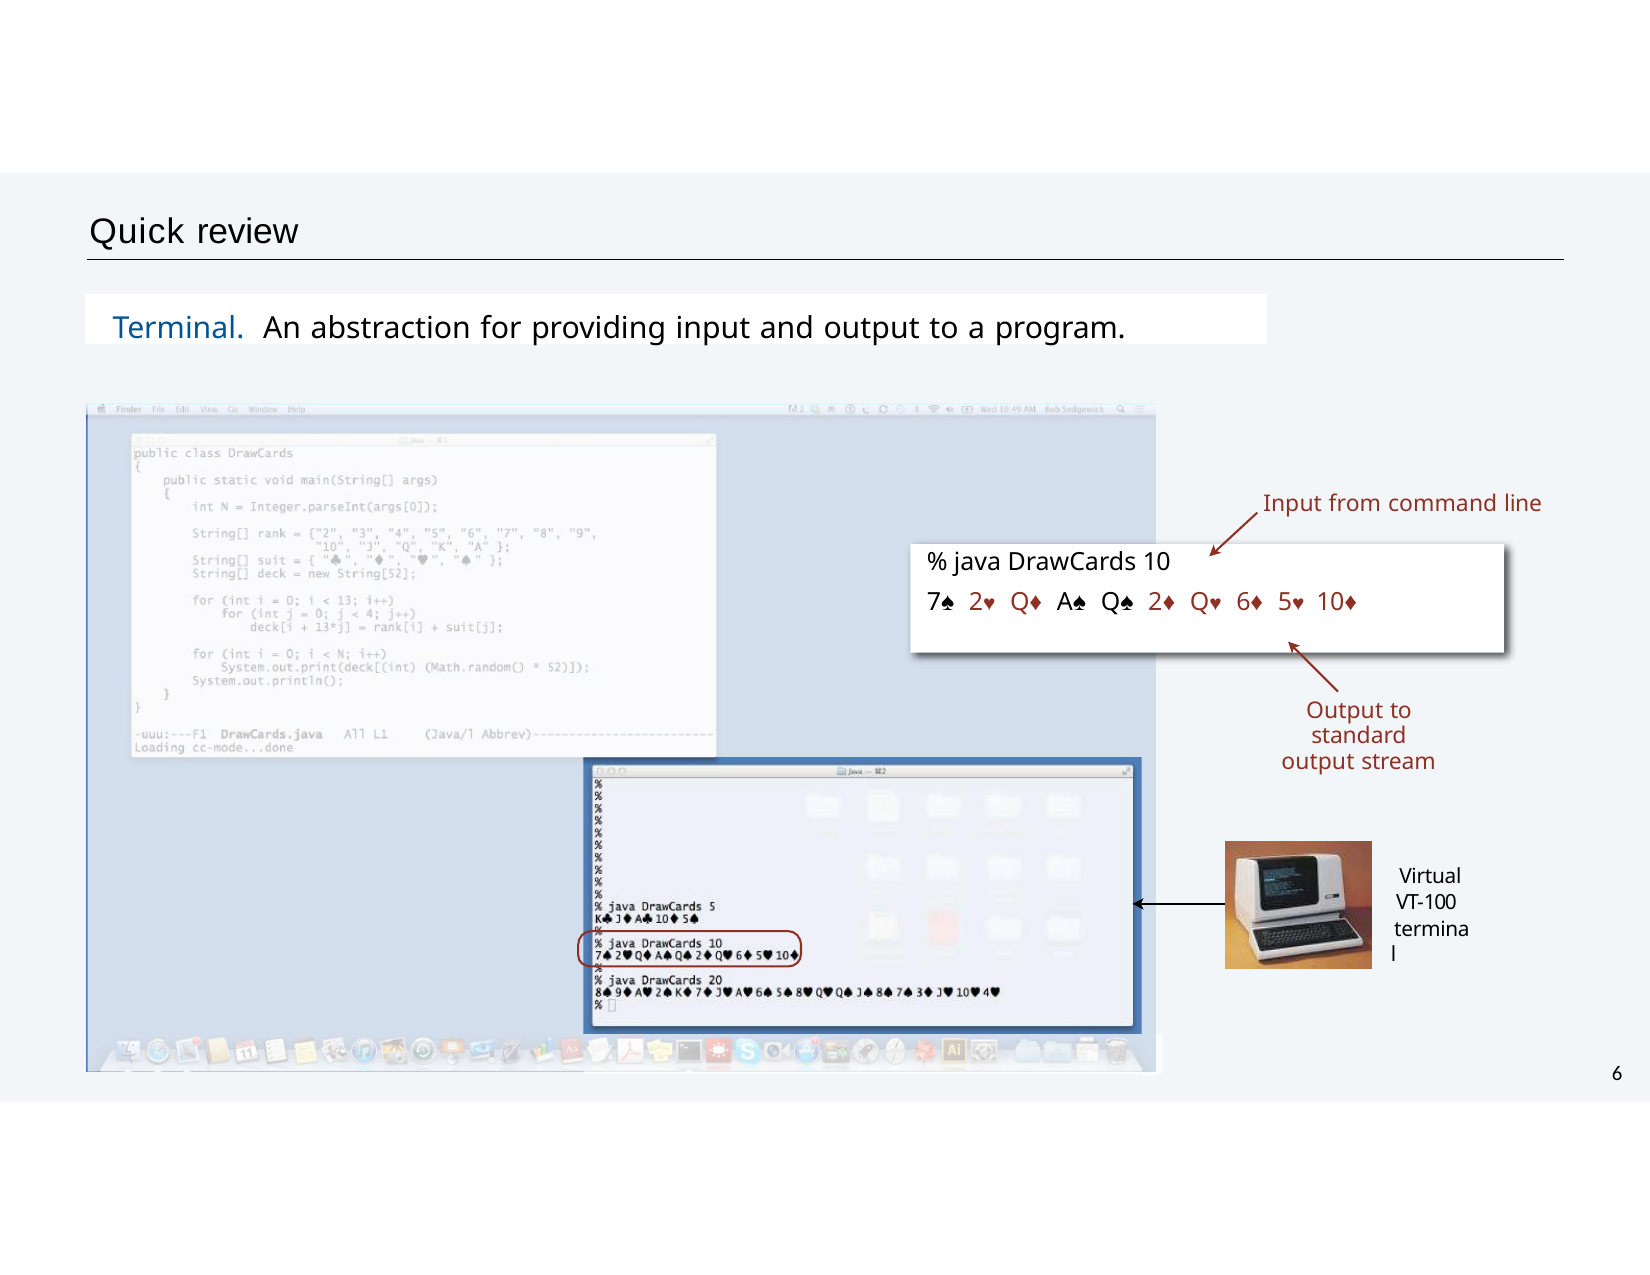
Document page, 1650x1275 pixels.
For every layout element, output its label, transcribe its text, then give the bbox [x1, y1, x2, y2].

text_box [86, 403, 1517, 1077]
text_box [1208, 511, 1340, 693]
title Quick review [87, 205, 1307, 401]
slide_number 3 [1600, 1058, 1636, 1275]
text_box Input from command line % java DrawCards 10 7♠ 2♥ Q♦ A♠ Q♠ 2♦ Q♥ 6♦ 5♥ 10♦ [1521, 486, 1553, 616]
